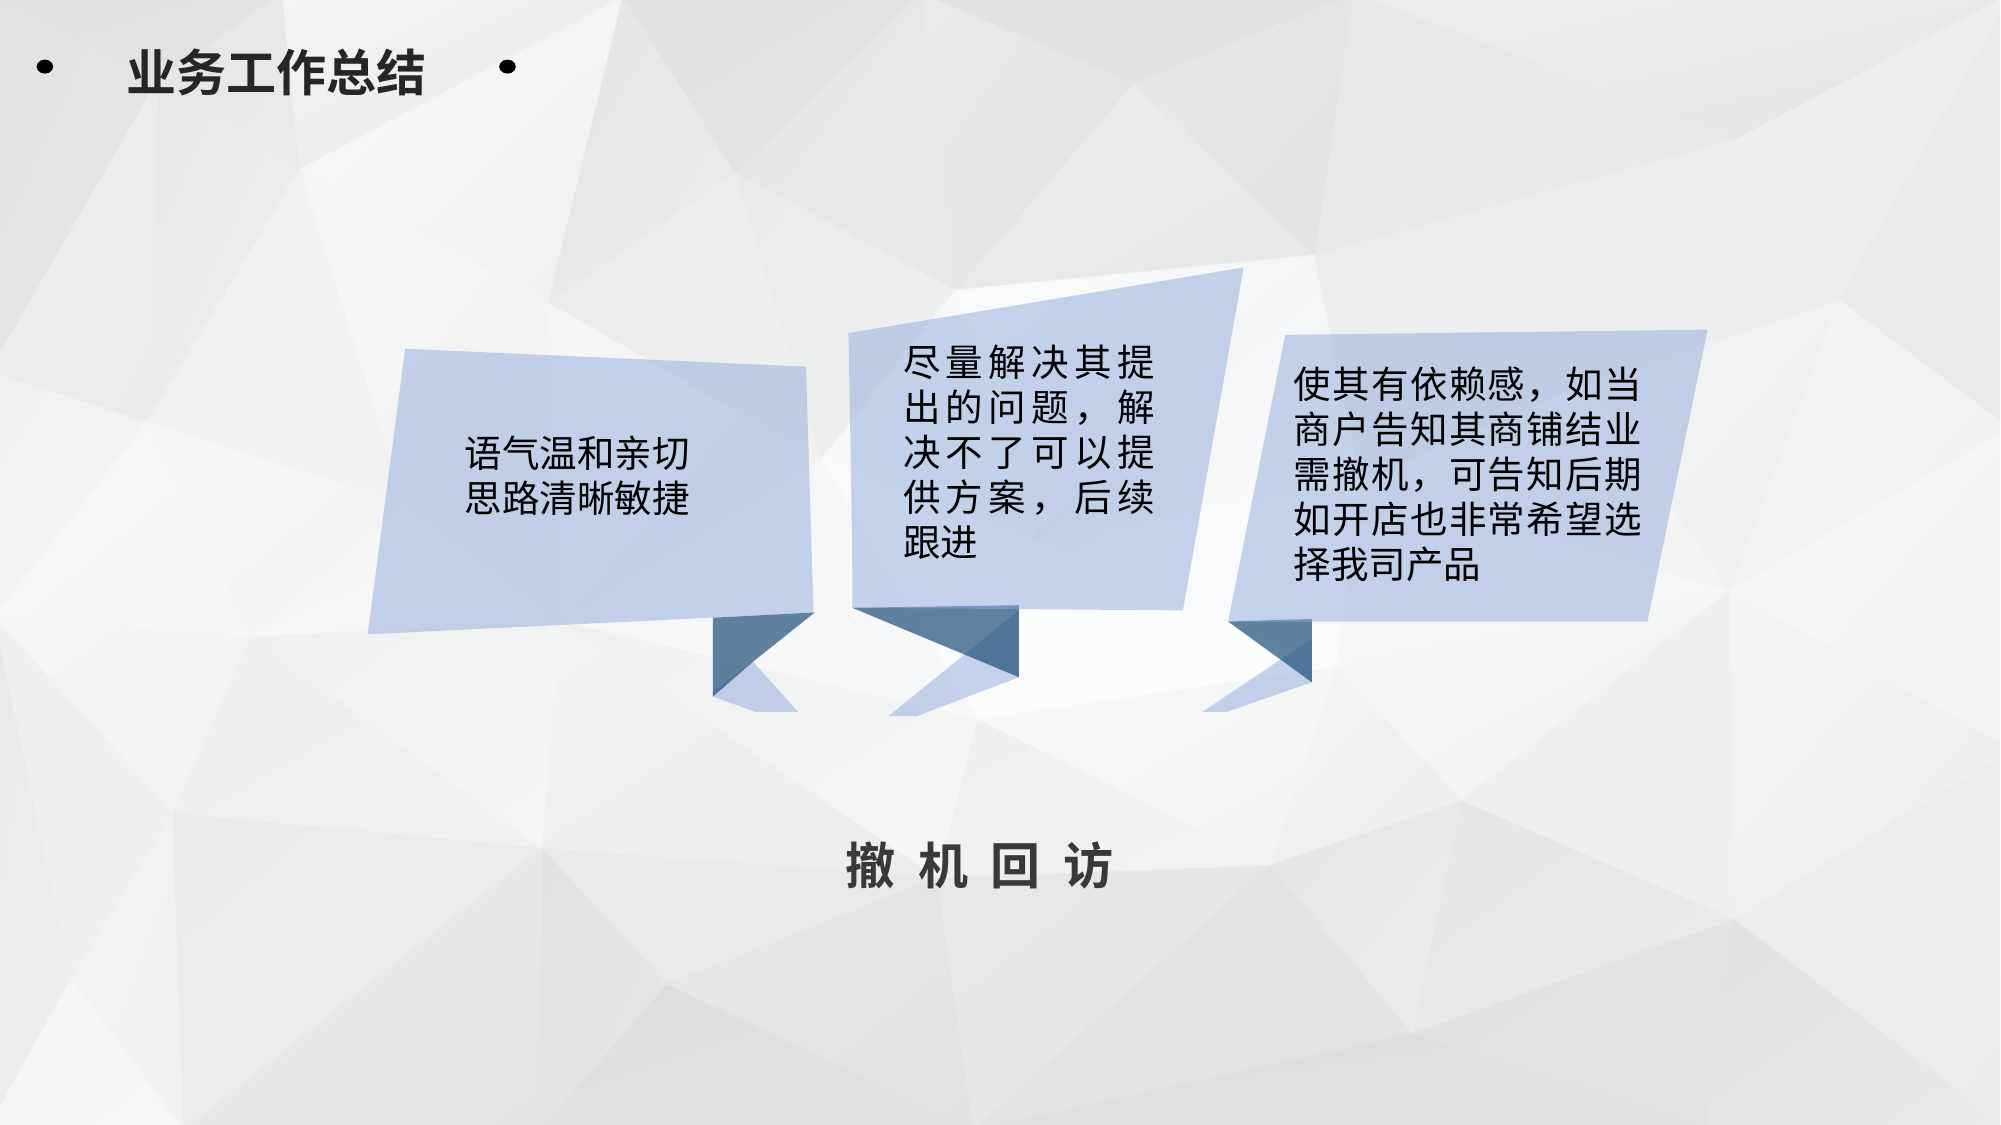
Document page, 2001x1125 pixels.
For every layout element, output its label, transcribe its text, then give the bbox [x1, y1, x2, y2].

text_box 语气温和亲切 思路清晰敏捷 [450, 422, 731, 528]
text_box [1198, 659, 1311, 714]
text_box [1280, 328, 1709, 581]
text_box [36, 33, 516, 114]
text_box [713, 662, 801, 713]
text_box 撤 机 回 访 [330, 826, 1629, 902]
text_box 使其有依赖感，如当商户告知其商铺结业需撤机，可告知后期如开店也非常希望选择我司产品 [1278, 353, 1657, 594]
text_box [852, 609, 1020, 679]
text_box [366, 347, 815, 636]
text_box 尽量解决其提出的问题，解决不了可以提供方案，后续跟进 [888, 331, 1170, 572]
text_box [711, 611, 818, 699]
picture [0, 0, 2001, 1125]
text_box [1228, 623, 1313, 685]
text_box [847, 266, 1245, 612]
text_box [885, 655, 1018, 718]
text_box [1226, 365, 1655, 623]
